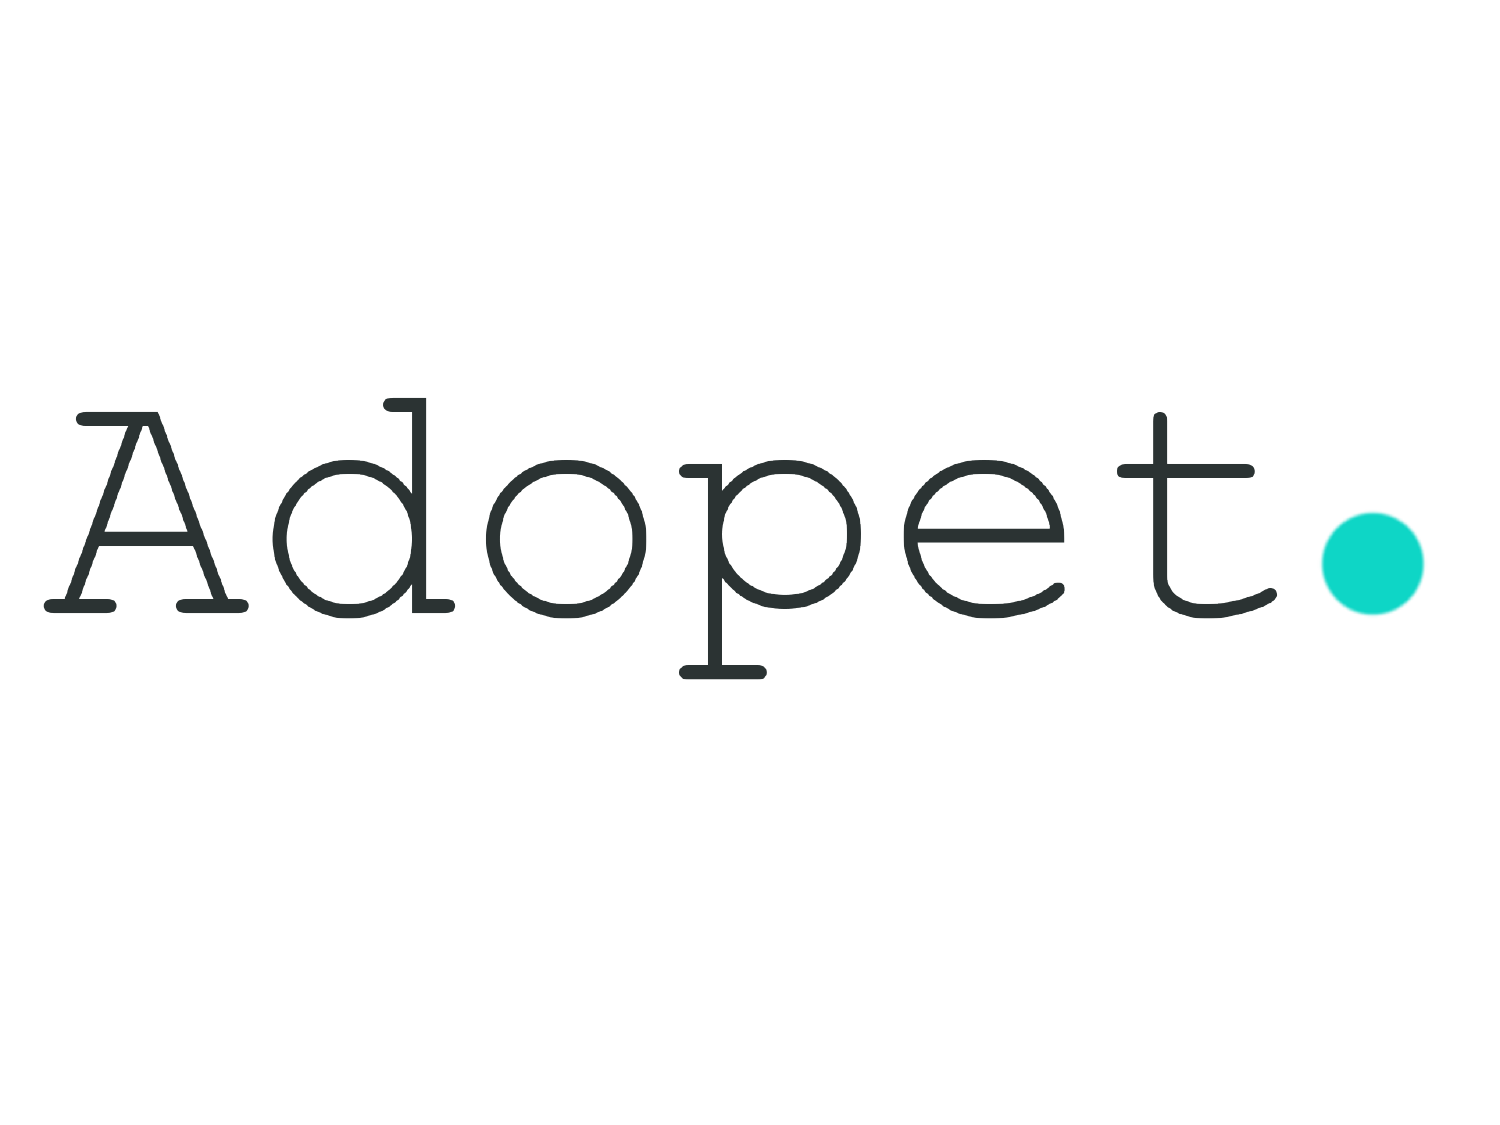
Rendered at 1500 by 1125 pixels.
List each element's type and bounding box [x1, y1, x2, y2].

picture [0, 140, 1500, 985]
